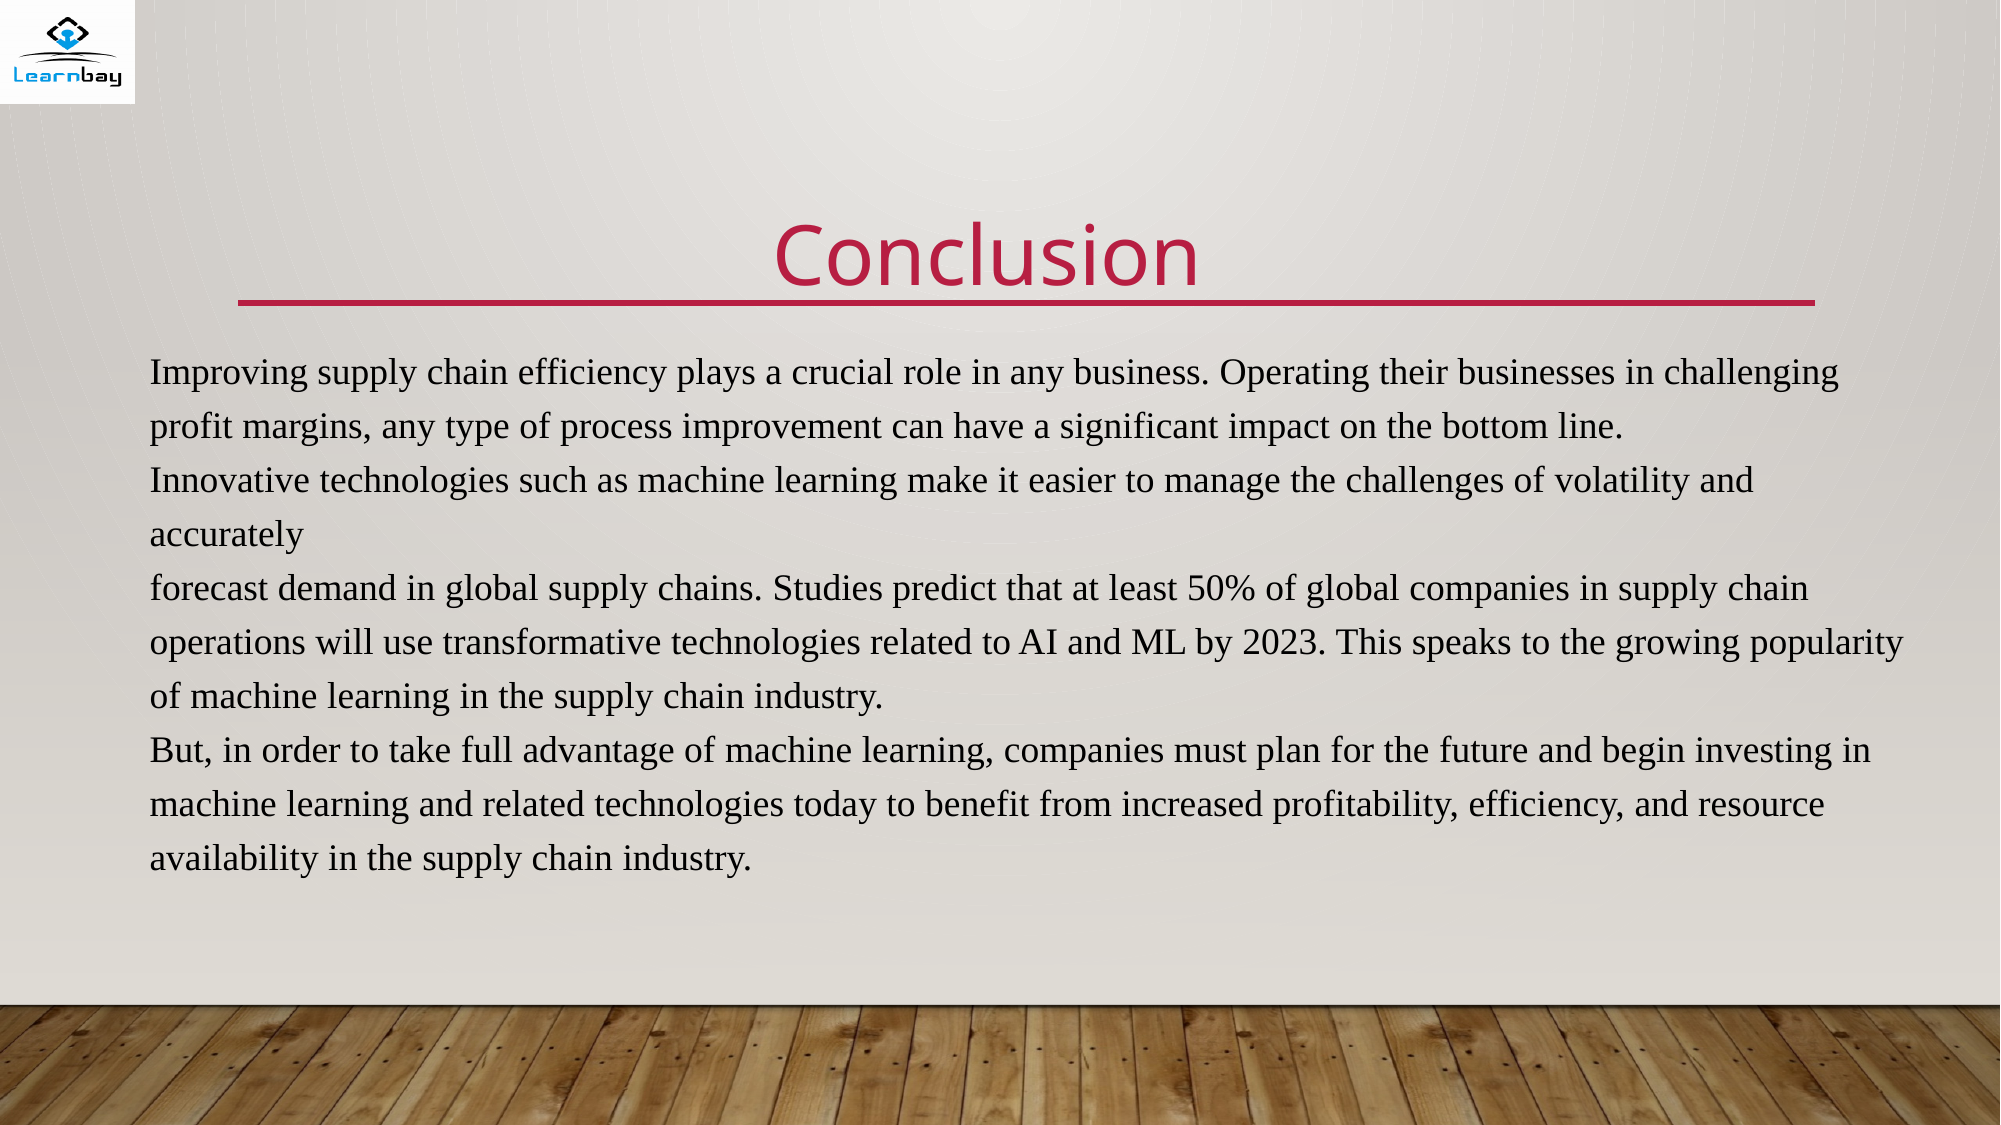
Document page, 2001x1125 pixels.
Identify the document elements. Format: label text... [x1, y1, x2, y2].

picture [0, 1005, 2000, 1125]
picture [0, 0, 135, 104]
text_box Conclusion [321, 194, 1654, 310]
text_box Improving supply chain efficiency plays a crucial role in any business. Operating their businesses in challenging profit margins, any type of process improvement can have a significant impact on the bottom line. Innovative technologies such as machine learning make it easier to manage the challenges of volatility and accurately forecast demand in global supply chains. Studies predict that at least 50% of global companies in supply chain operations will use transformative technologies related to AI and ML by 2023. This speaks to the growing popularity of machine learning in the supply chain industry. But, in order to take full advantage of machine learning, companies must plan for the future and begin investing in machine learning and related technologies today to benefit from increased profitability, efficiency, and resource availability in the supply chain industry. [134, 330, 1930, 961]
